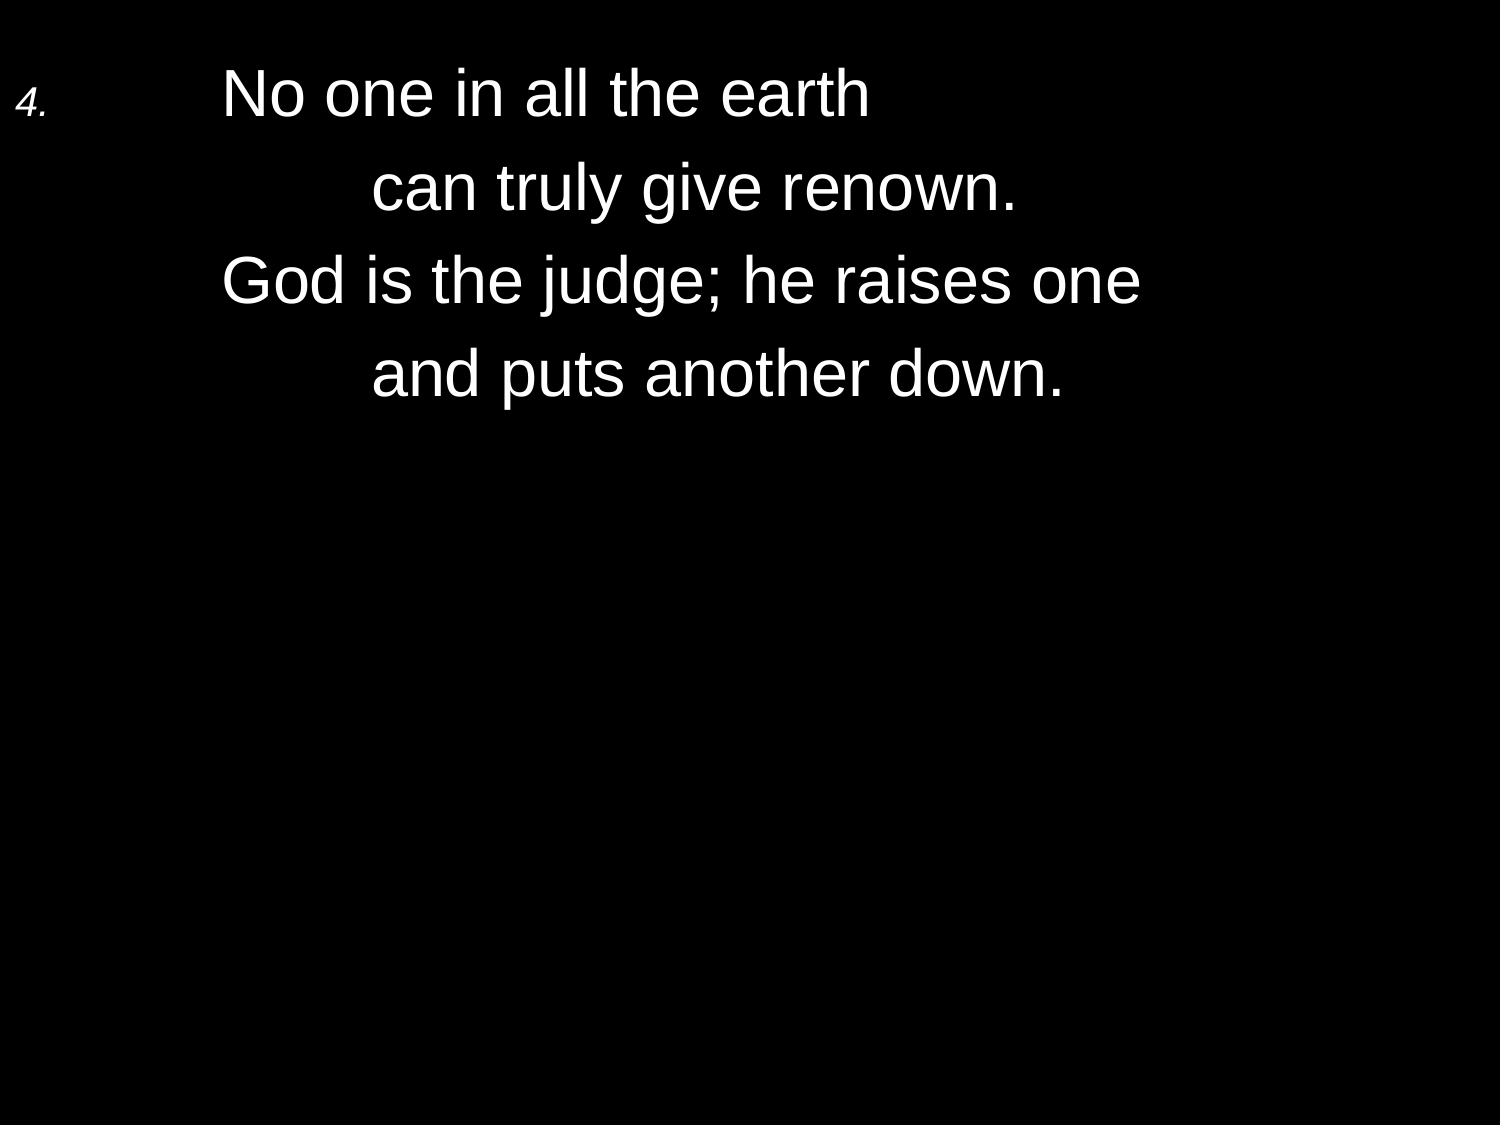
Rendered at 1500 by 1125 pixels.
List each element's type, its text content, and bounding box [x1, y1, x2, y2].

list 4. No one in all the earth can truly give renown. God is the judge; he raises one and puts another down. [0, 42, 1500, 1047]
